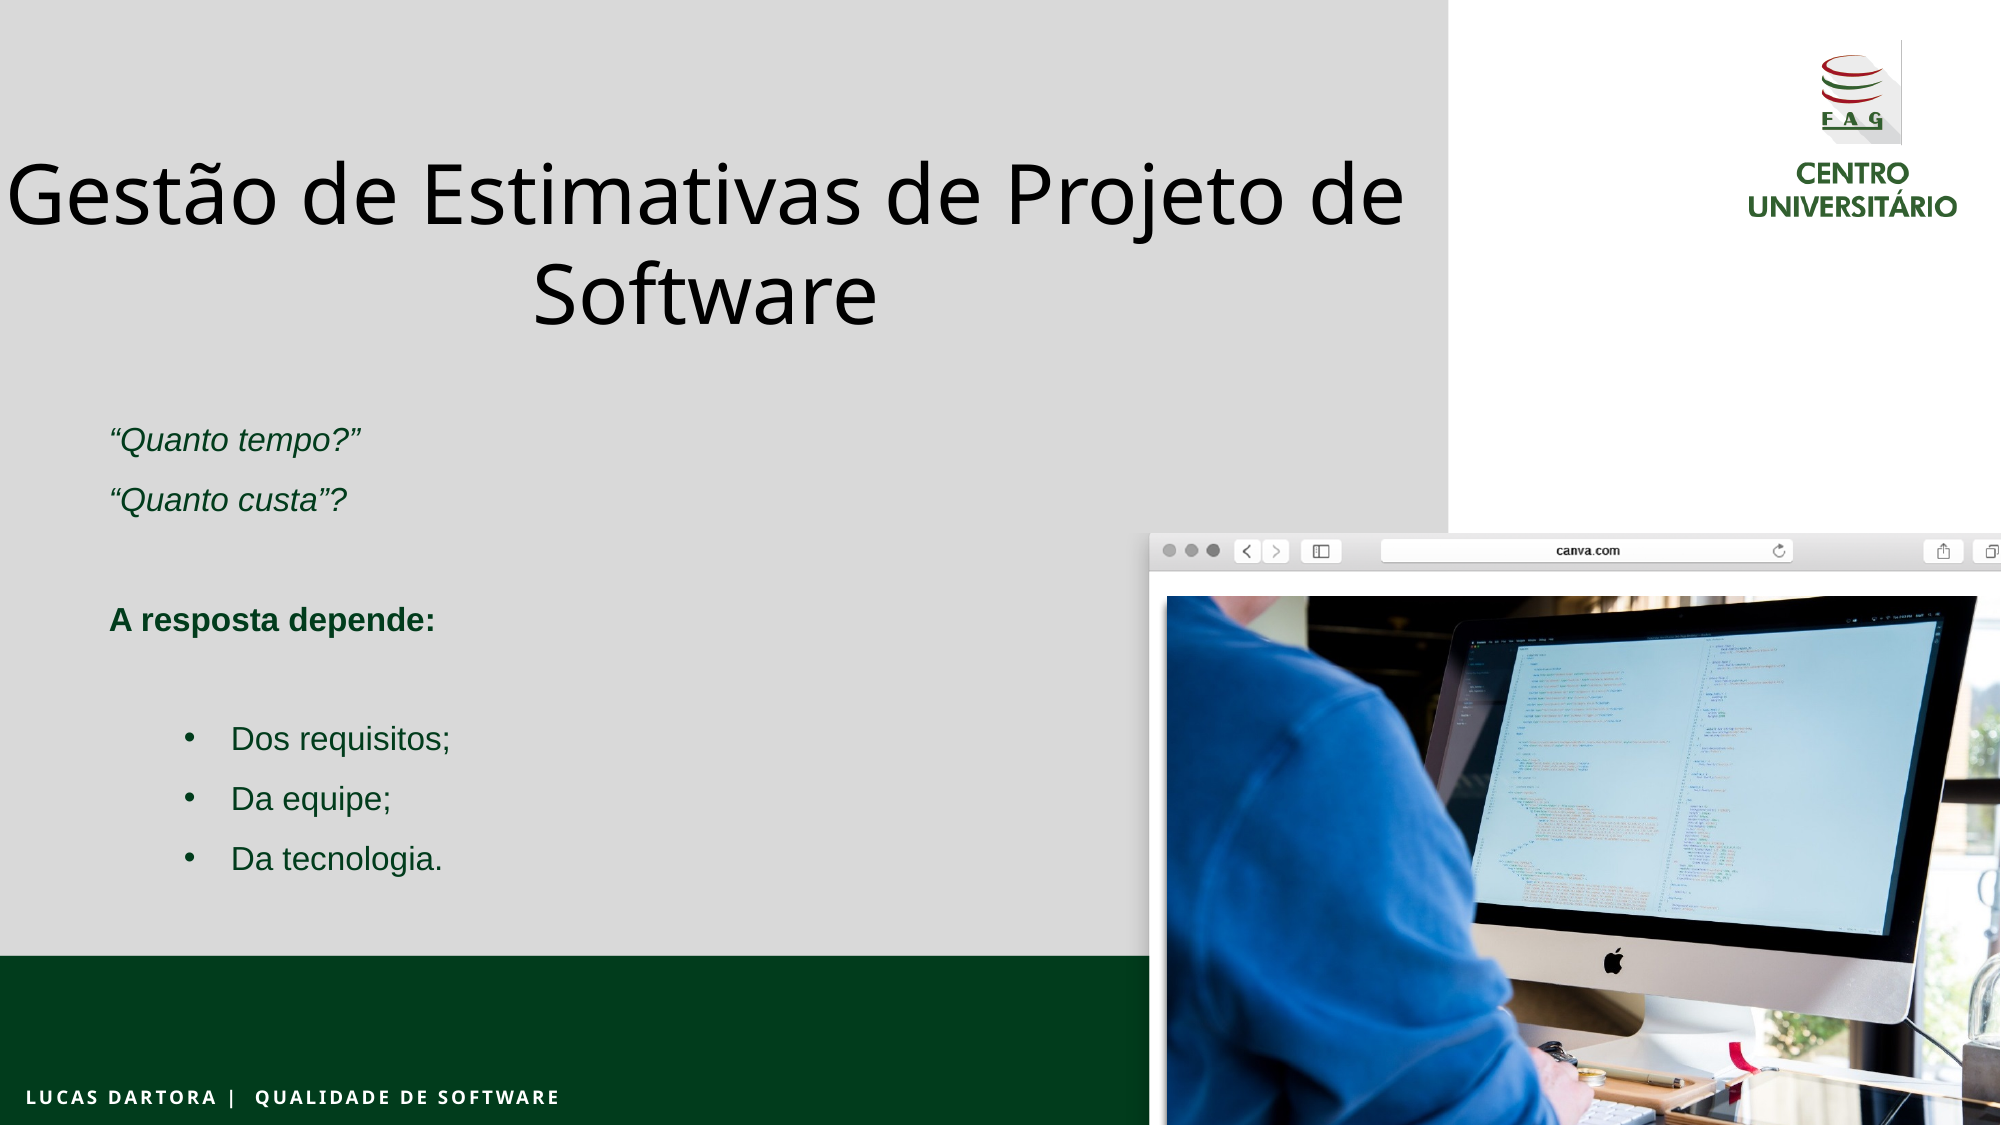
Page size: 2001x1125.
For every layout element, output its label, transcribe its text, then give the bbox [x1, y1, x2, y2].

text_box [0, 956, 1126, 1125]
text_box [1126, 533, 2000, 1125]
picture [1749, 40, 1957, 217]
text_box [0, 0, 1449, 956]
text_box LUCAS DARTORA | QUALIDADE DE SOFTWARE [25, 1073, 1126, 1109]
